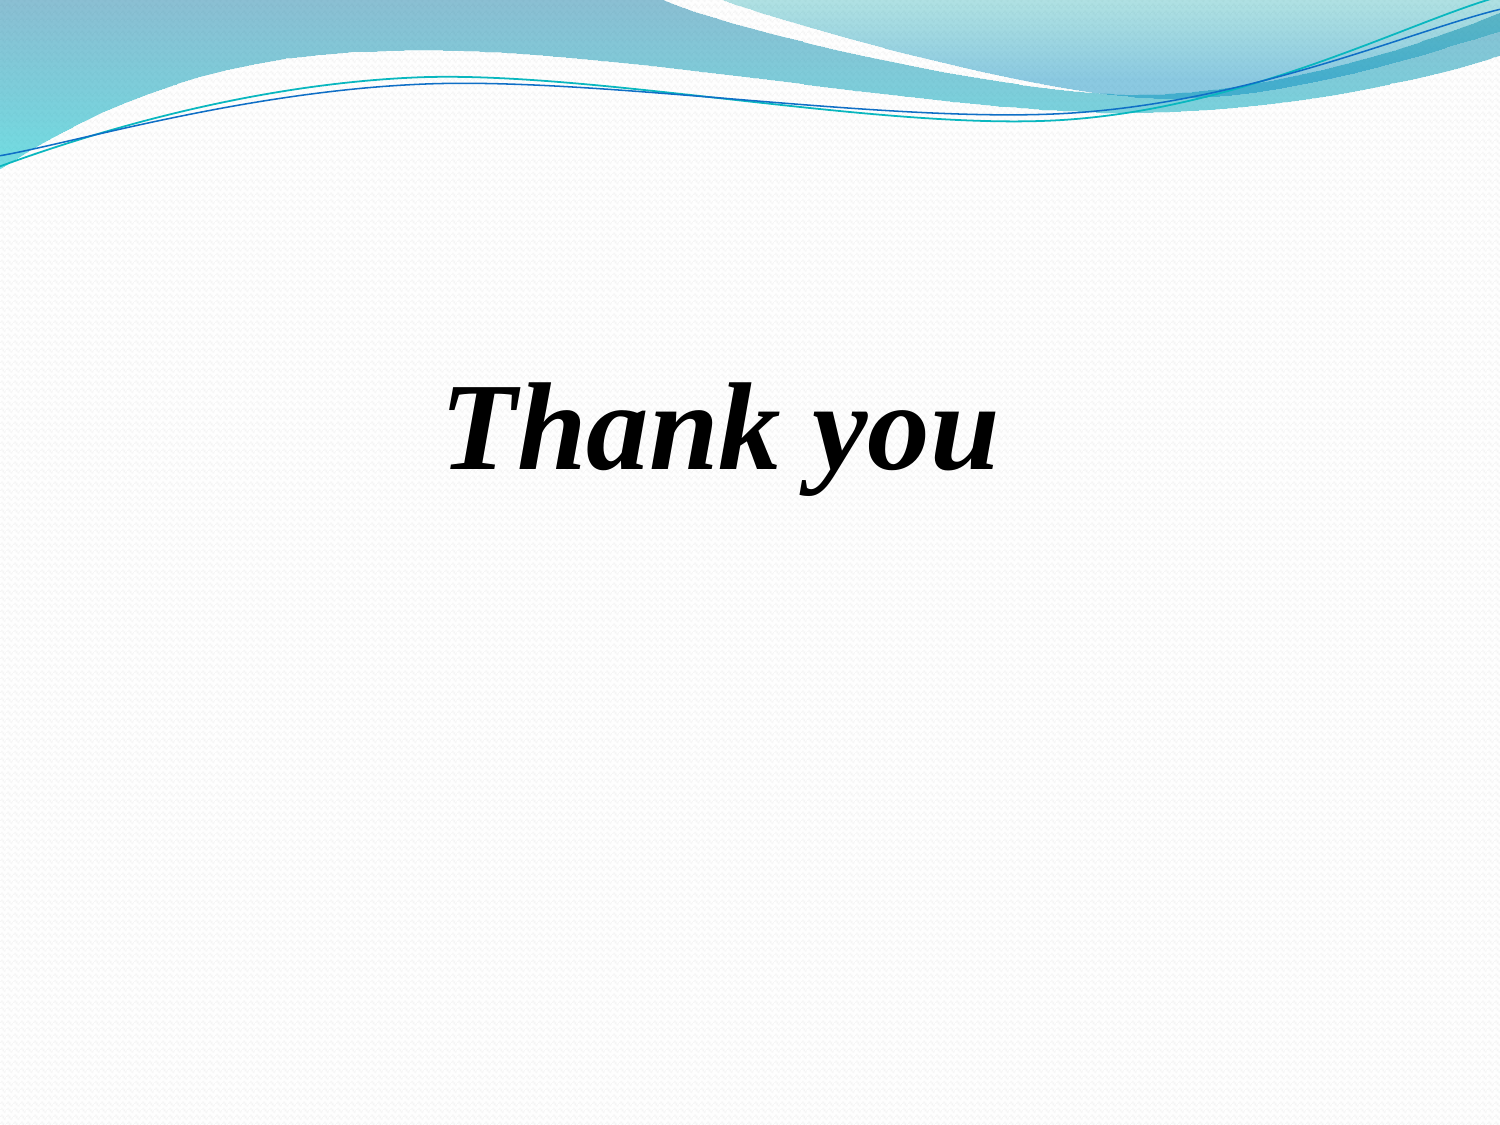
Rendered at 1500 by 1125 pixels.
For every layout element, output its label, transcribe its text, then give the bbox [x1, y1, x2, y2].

text_box Thank you [426, 337, 1015, 503]
